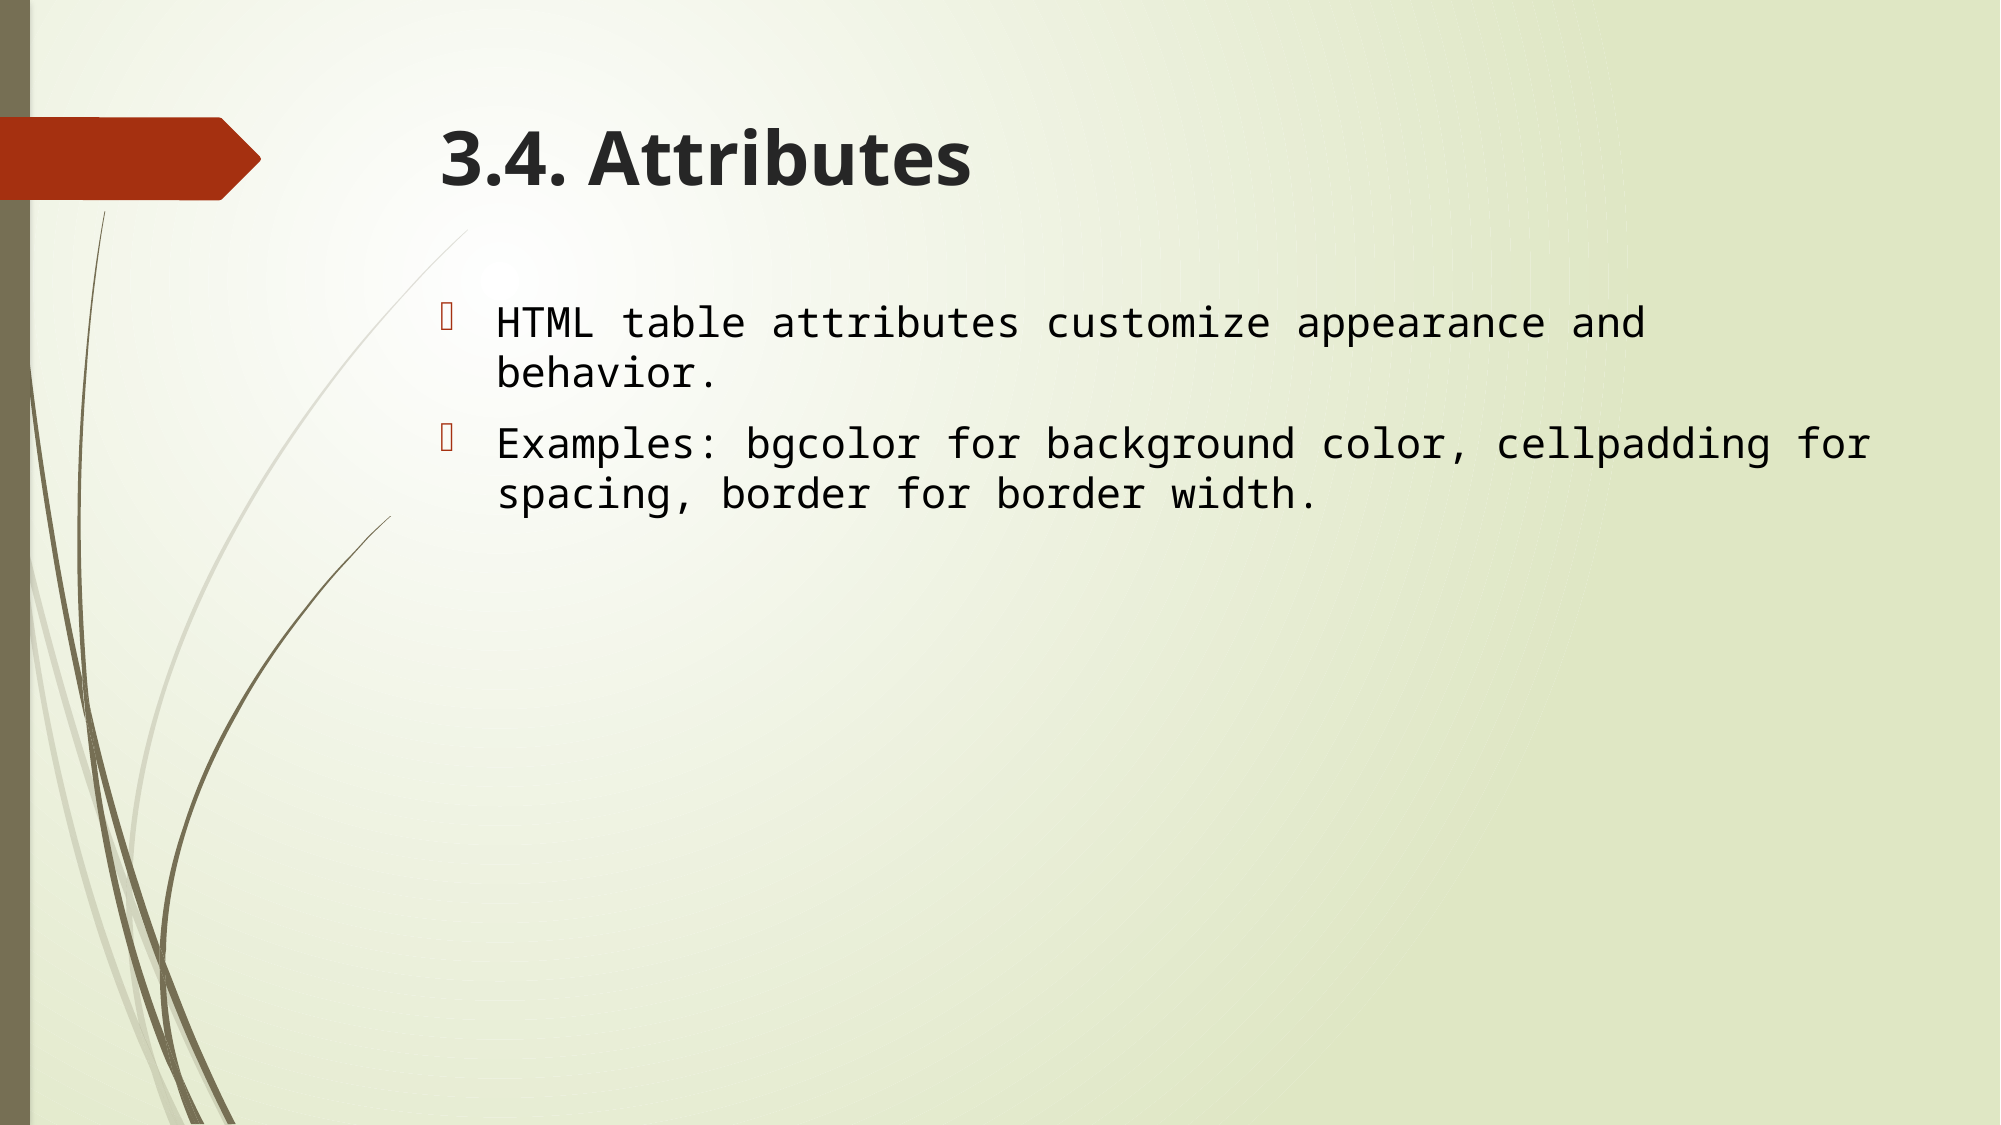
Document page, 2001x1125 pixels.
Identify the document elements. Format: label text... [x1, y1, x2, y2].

title 3.4. Attributes [425, 102, 1888, 219]
list HTML table attributes customize appearance and behavior. Examples: bgcolor for background color, cellpadding for spacing, border for border width. [424, 287, 1888, 1085]
